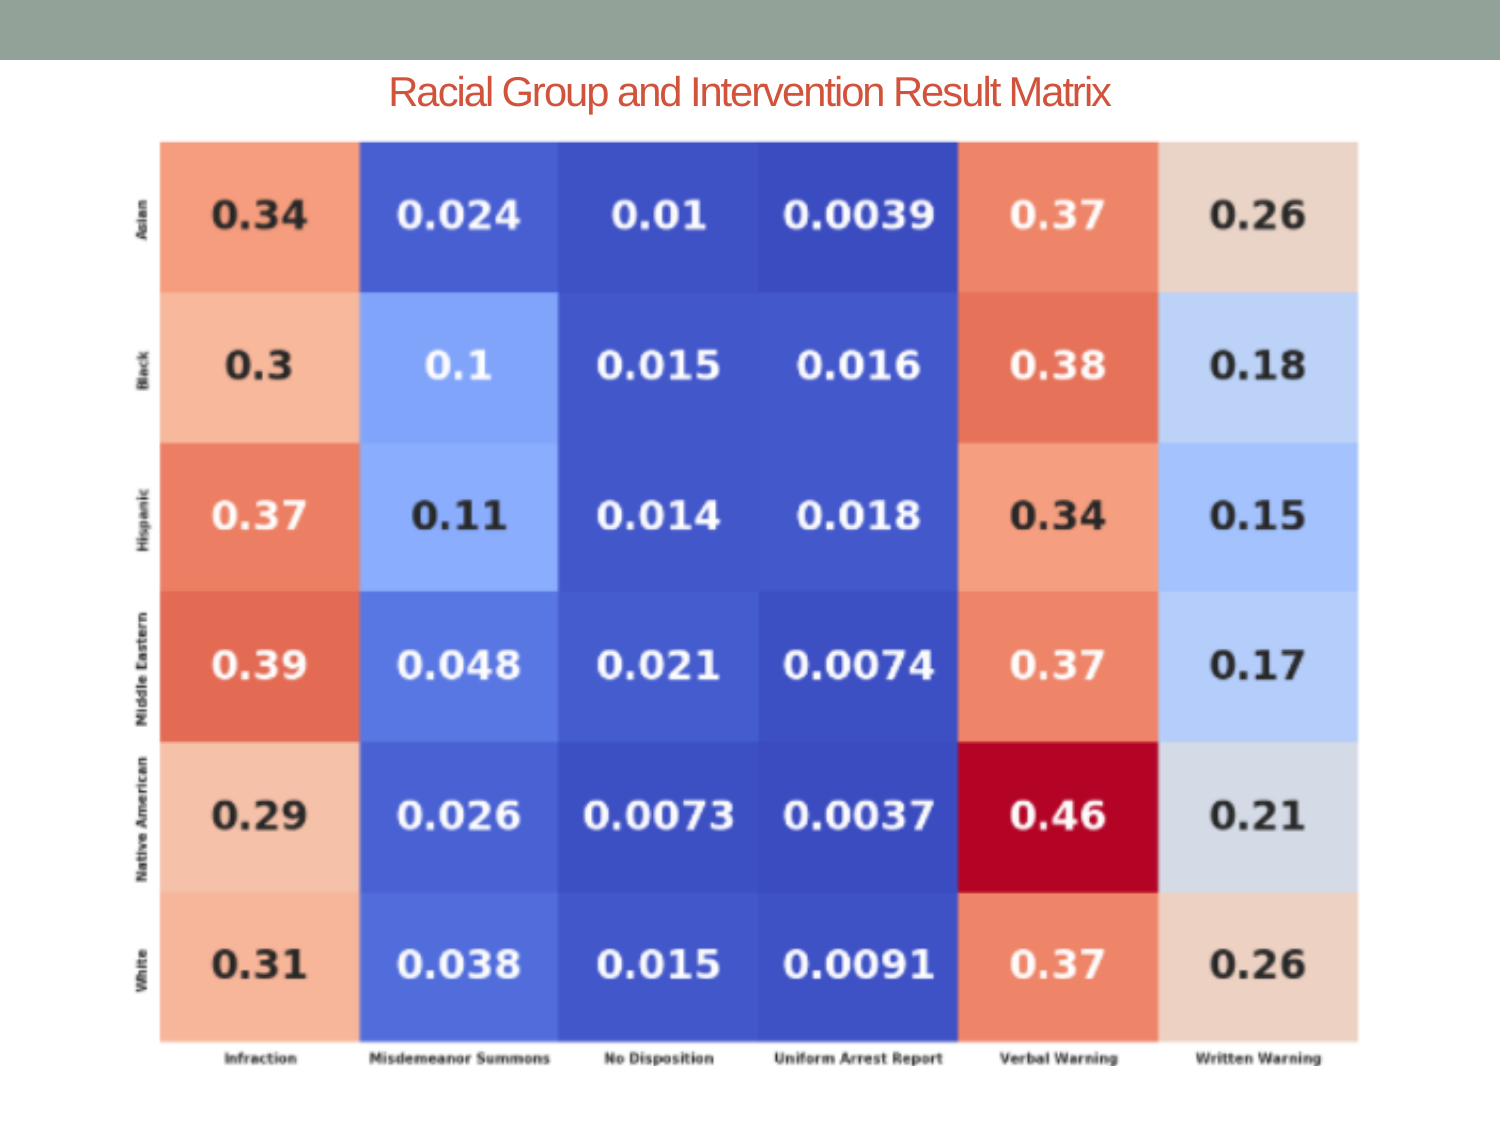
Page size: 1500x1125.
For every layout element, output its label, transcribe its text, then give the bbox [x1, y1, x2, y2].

title Racial Group and Intervention Result Matrix [75, 8, 1425, 171]
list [92, 128, 1400, 1066]
